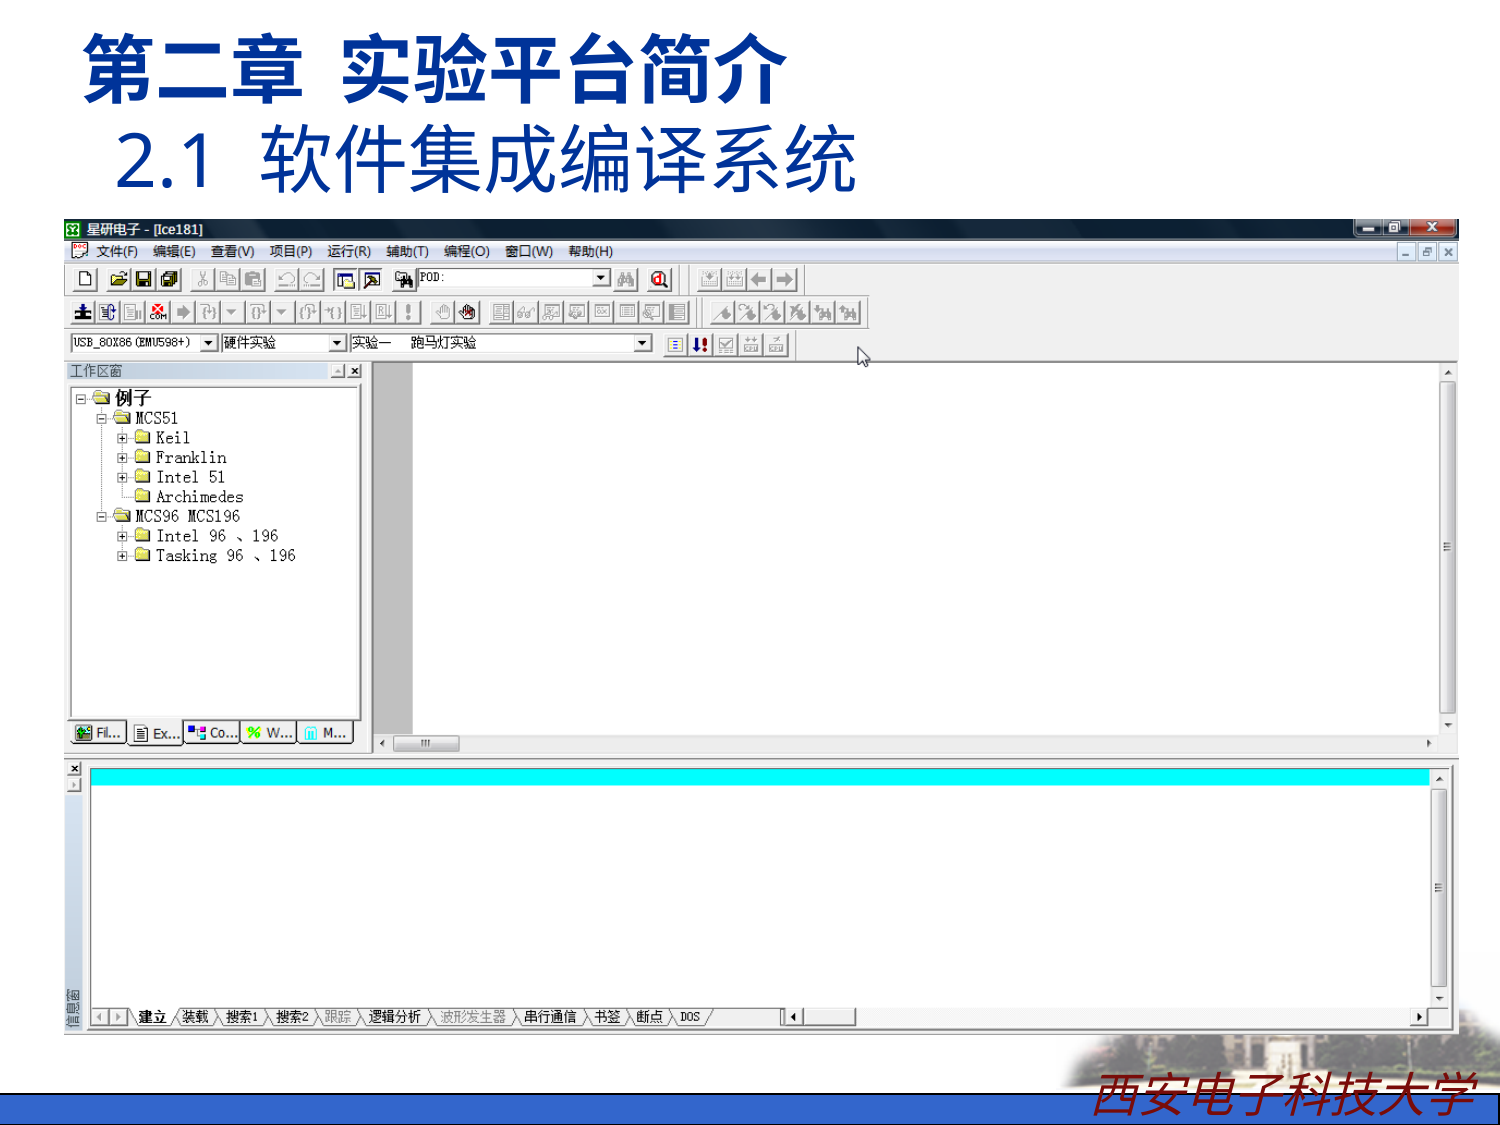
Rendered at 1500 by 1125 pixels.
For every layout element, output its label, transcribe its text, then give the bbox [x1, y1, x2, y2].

picture [1117, 1078, 1125, 1085]
picture [64, 219, 1500, 1090]
title 第二章 实验平台简介 2.1 软件集成编译系统 [64, 30, 1265, 194]
picture [1201, 1082, 1215, 1089]
picture [1217, 1082, 1231, 1089]
picture [1347, 1082, 1366, 1090]
